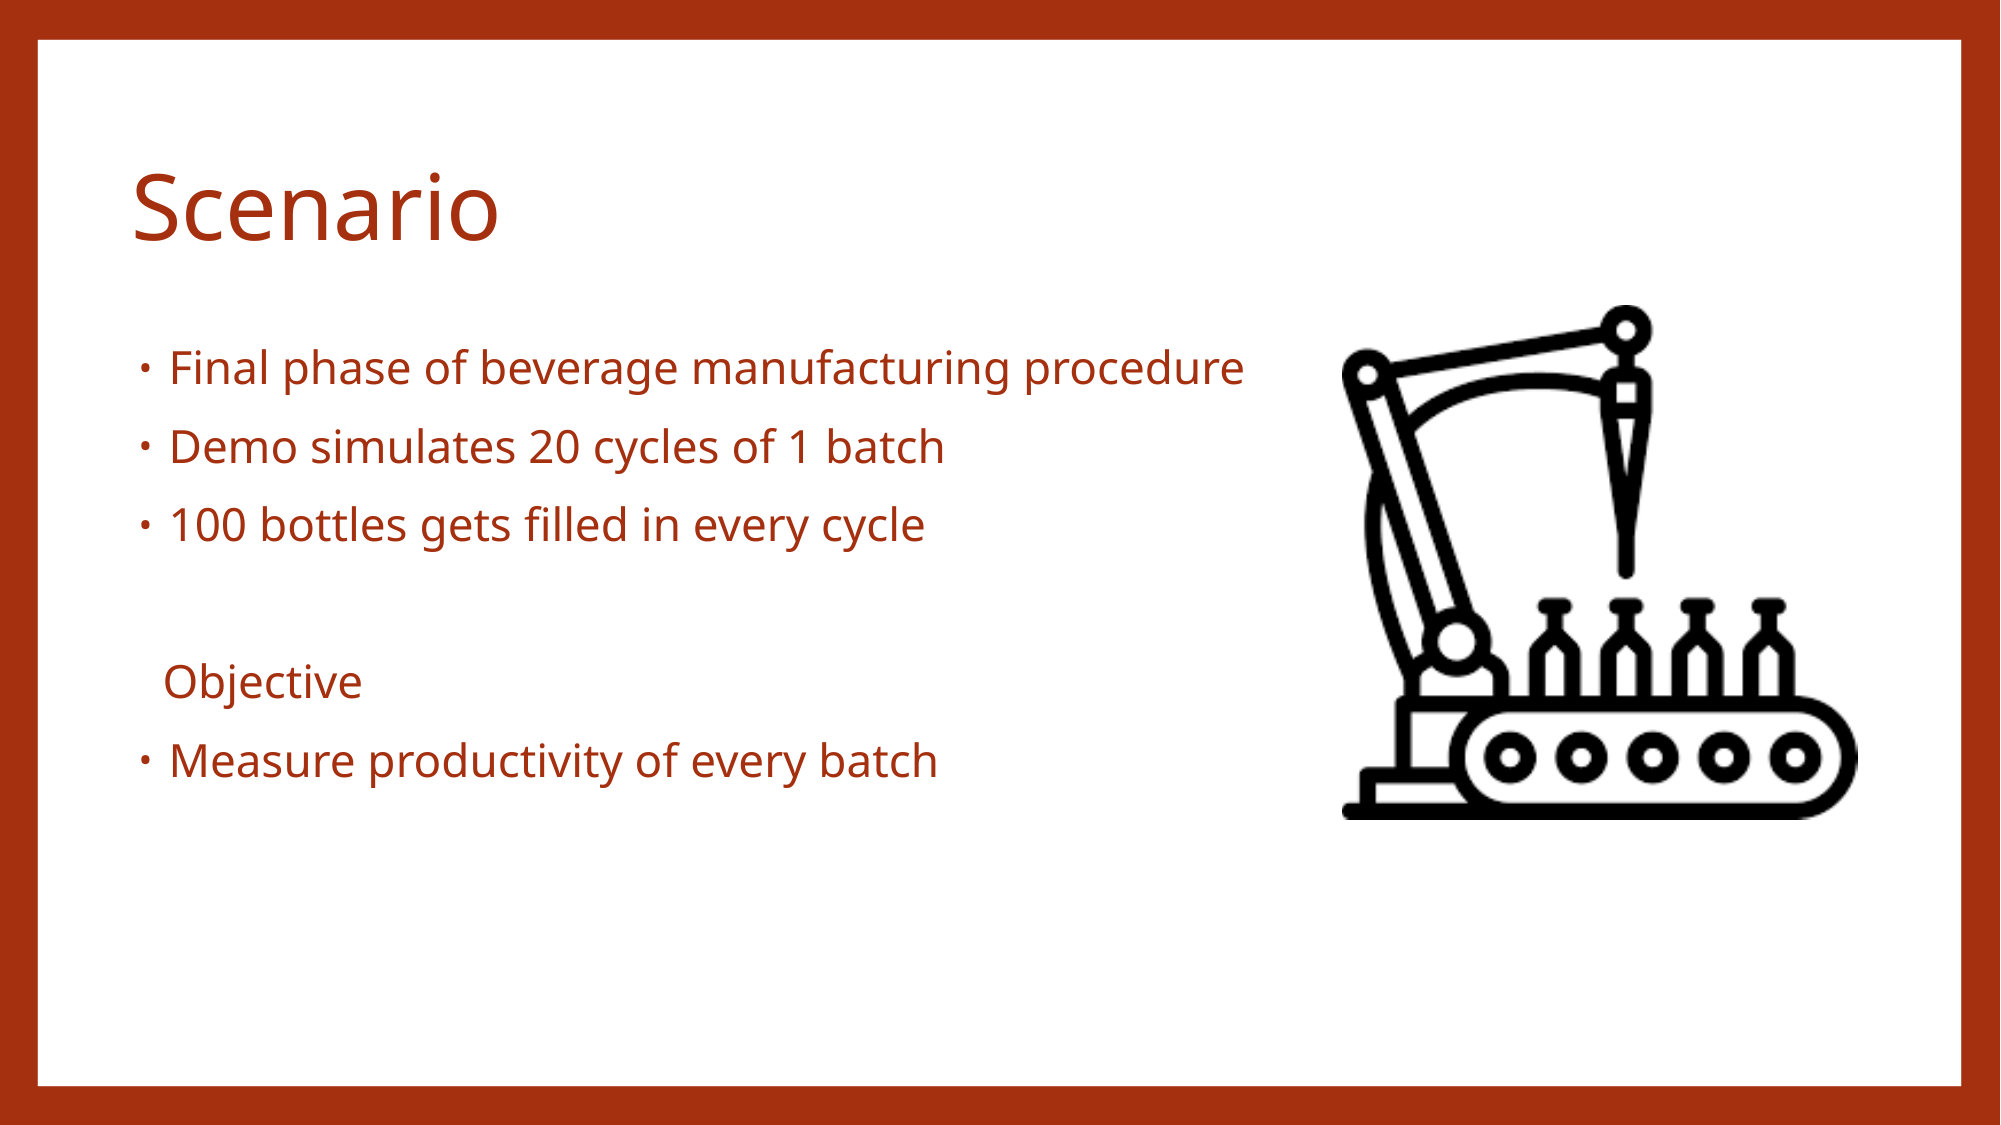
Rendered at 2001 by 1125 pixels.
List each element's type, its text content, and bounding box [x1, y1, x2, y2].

list Final phase of beverage manufacturing procedure Demo simulates 20 cycles of 1 batch 100 bottles gets filled in every cycle Objective Measure productivity of every batch [115, 337, 1264, 1000]
title Scenario [115, 99, 1264, 323]
text_box [36, 38, 1963, 1088]
picture [1342, 304, 1858, 820]
